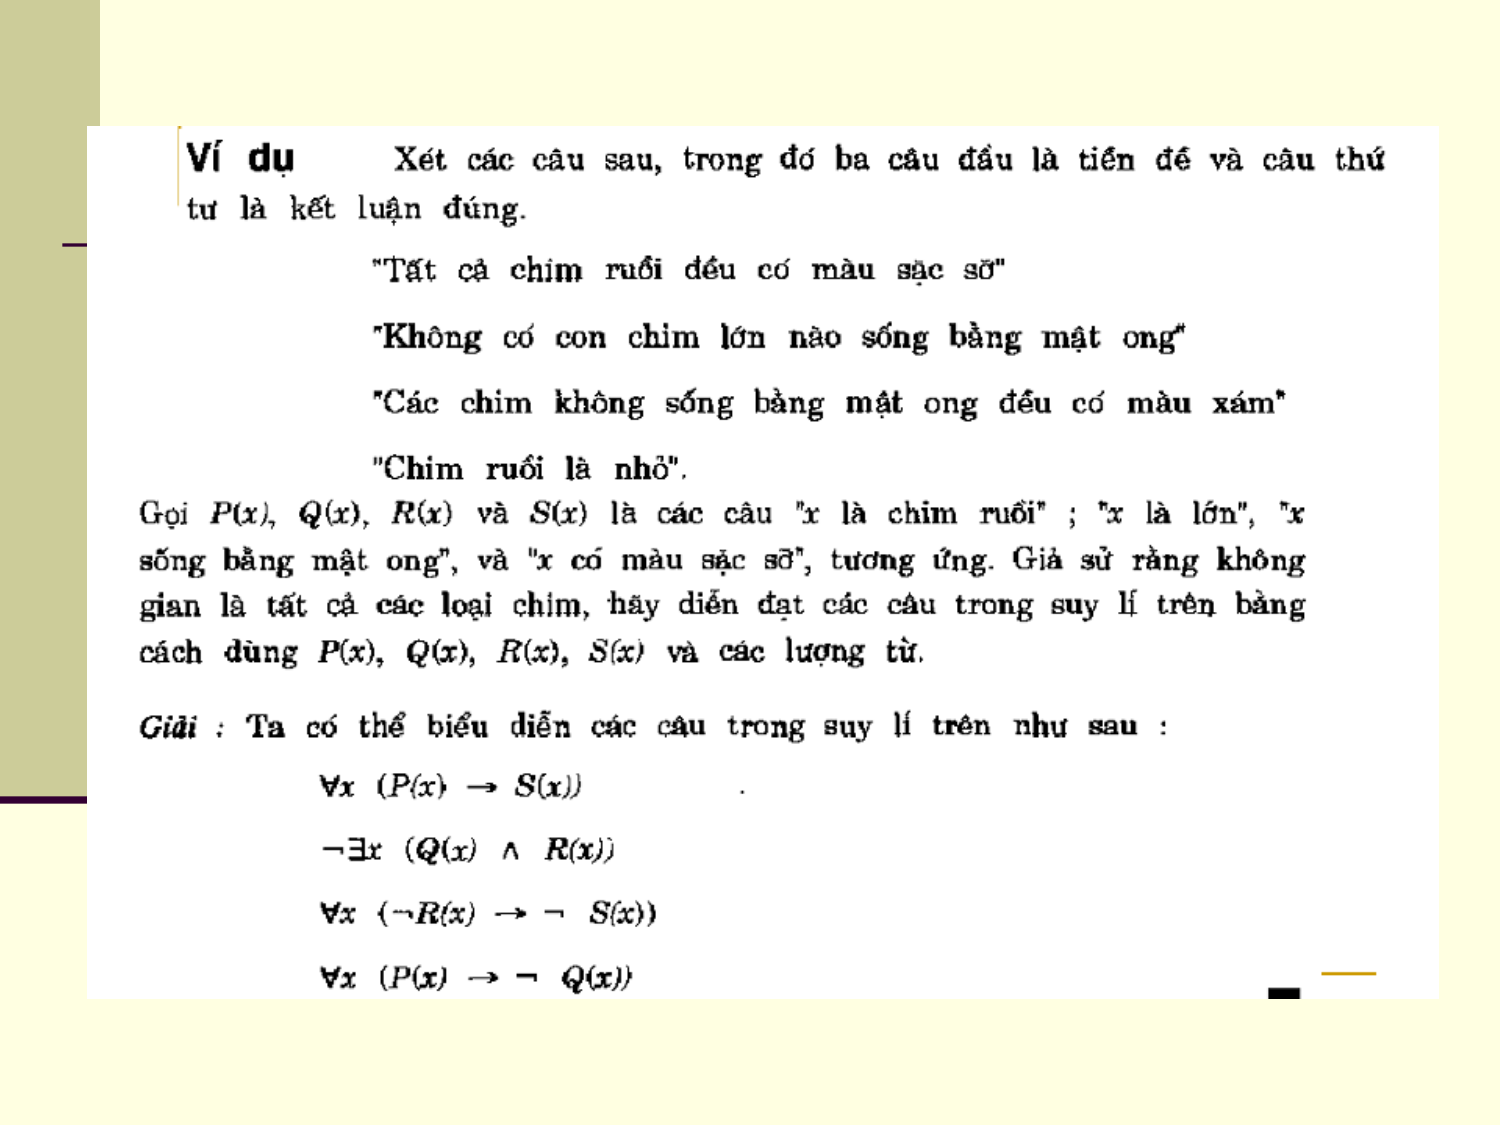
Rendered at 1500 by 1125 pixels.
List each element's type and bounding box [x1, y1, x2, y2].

text_box [87, 126, 1440, 999]
